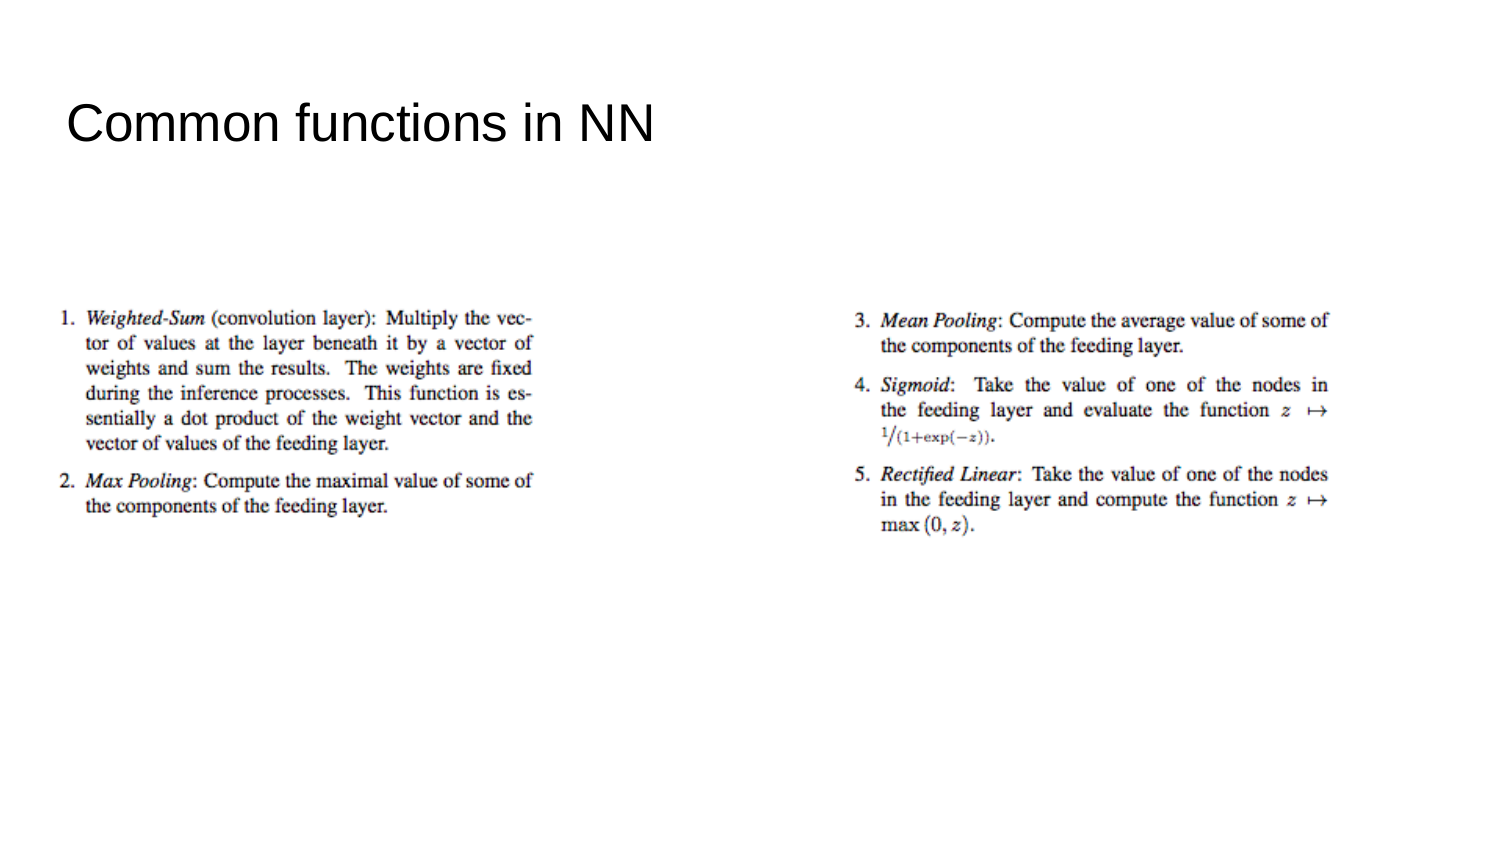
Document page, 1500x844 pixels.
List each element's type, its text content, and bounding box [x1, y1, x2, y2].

picture [843, 296, 1346, 548]
picture [50, 302, 542, 541]
title Common functions in NN [51, 72, 1449, 167]
